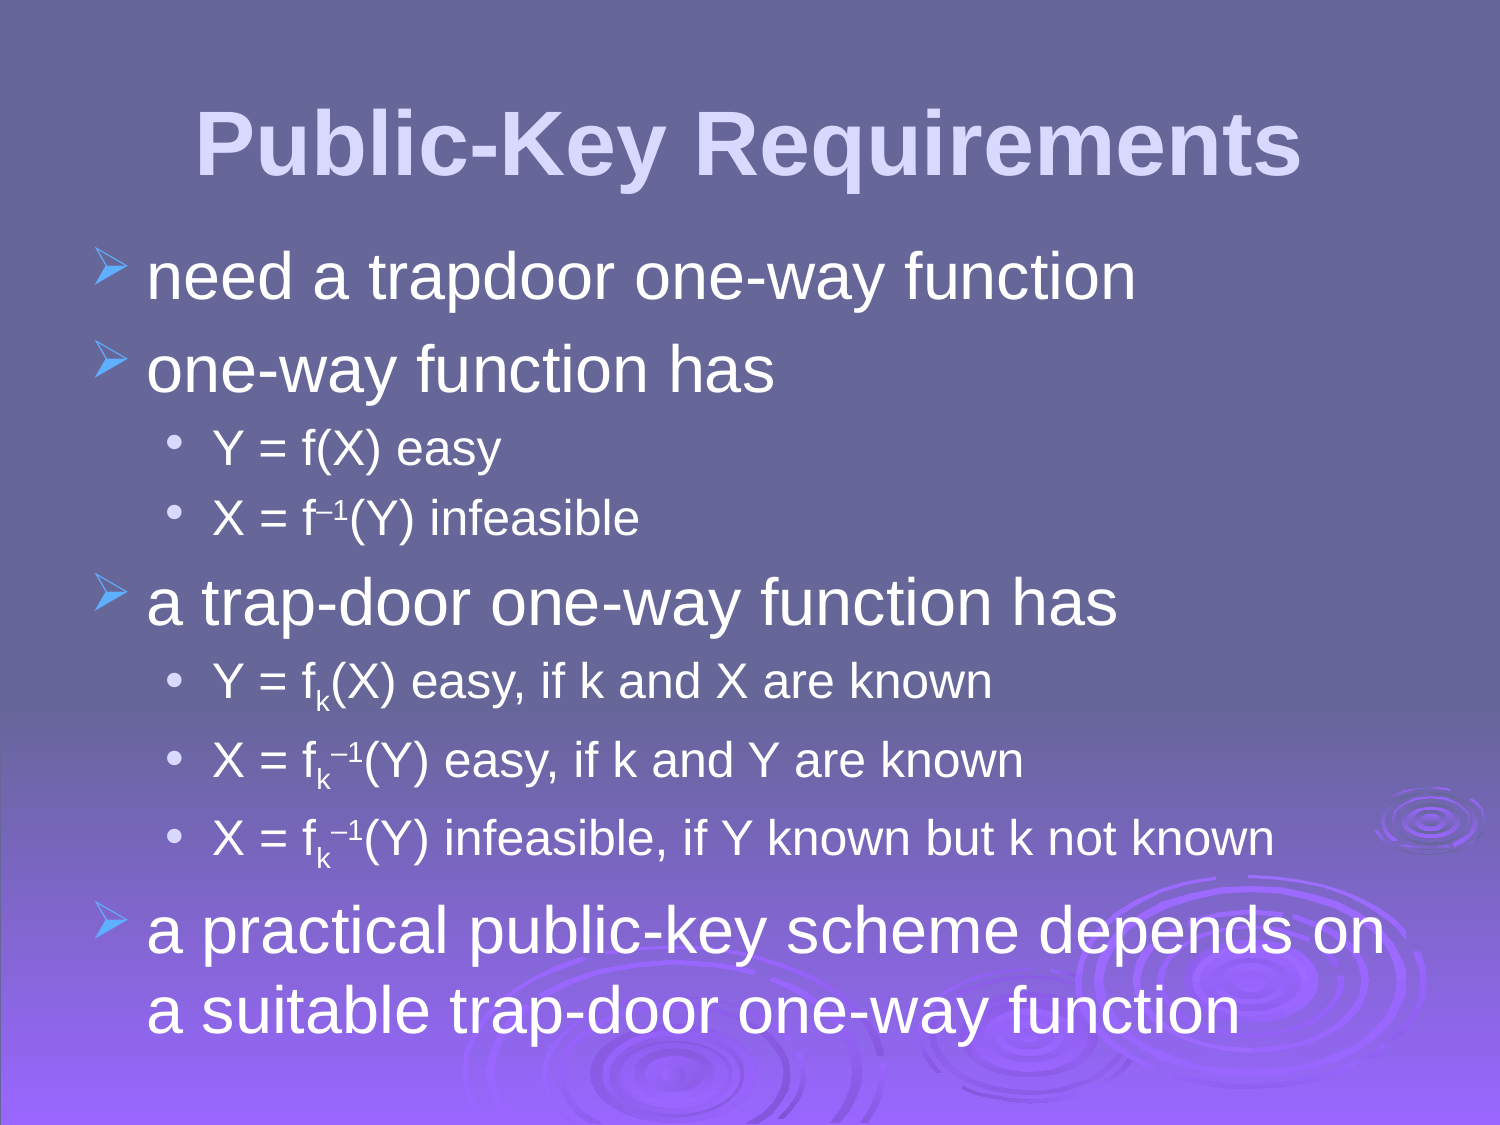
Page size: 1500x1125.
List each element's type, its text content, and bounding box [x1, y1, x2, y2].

title Public-Key Requirements [74, 45, 1426, 224]
list need a trapdoor one-way function one-way function has Y = f(X) easy X = f–1(Y) infeasible a trap-door one-way function has Y = fk(X) easy, if k and X are known X = fk–1(Y) easy, if k and Y are known X = fk–1(Y) infeasible, if Y known but k not known a practical public-key scheme depends on a suitable trap-door one-way function [74, 224, 1426, 1063]
